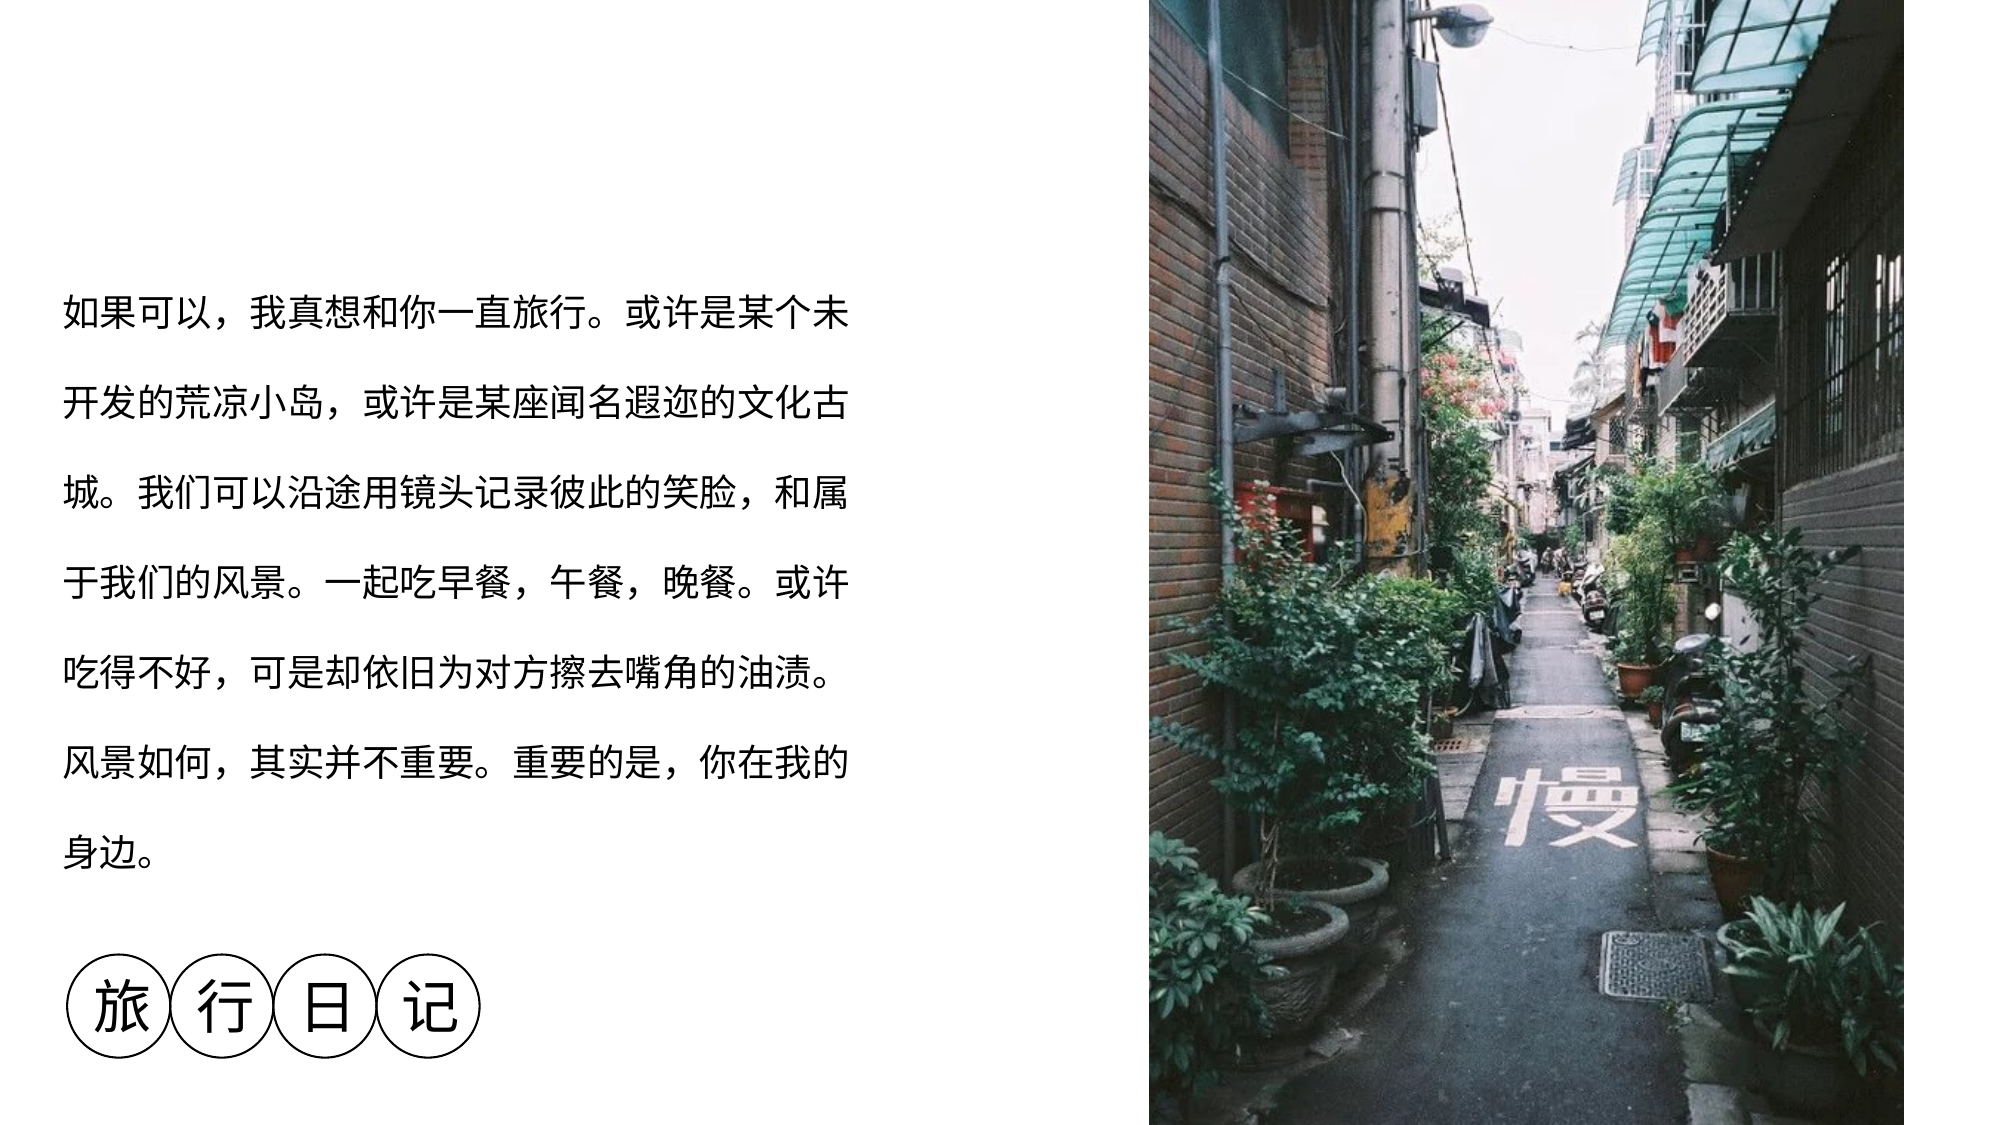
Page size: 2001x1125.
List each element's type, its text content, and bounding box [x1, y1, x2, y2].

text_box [67, 954, 480, 1058]
text_box 如果可以，我真想和你一直旅行。或许是某个未开发的荒凉小岛，或许是某座闻名遐迩的文化古城。我们可以沿途用镜头记录彼此的笑脸，和属于我们的风景。一起吃早餐，午餐，晚餐。或许吃得不好，可是却依旧为对方擦去嘴角的油渍。风景如何，其实并不重要。重要的是，你在我的身边。 [47, 236, 873, 882]
picture [1149, 0, 1904, 1125]
